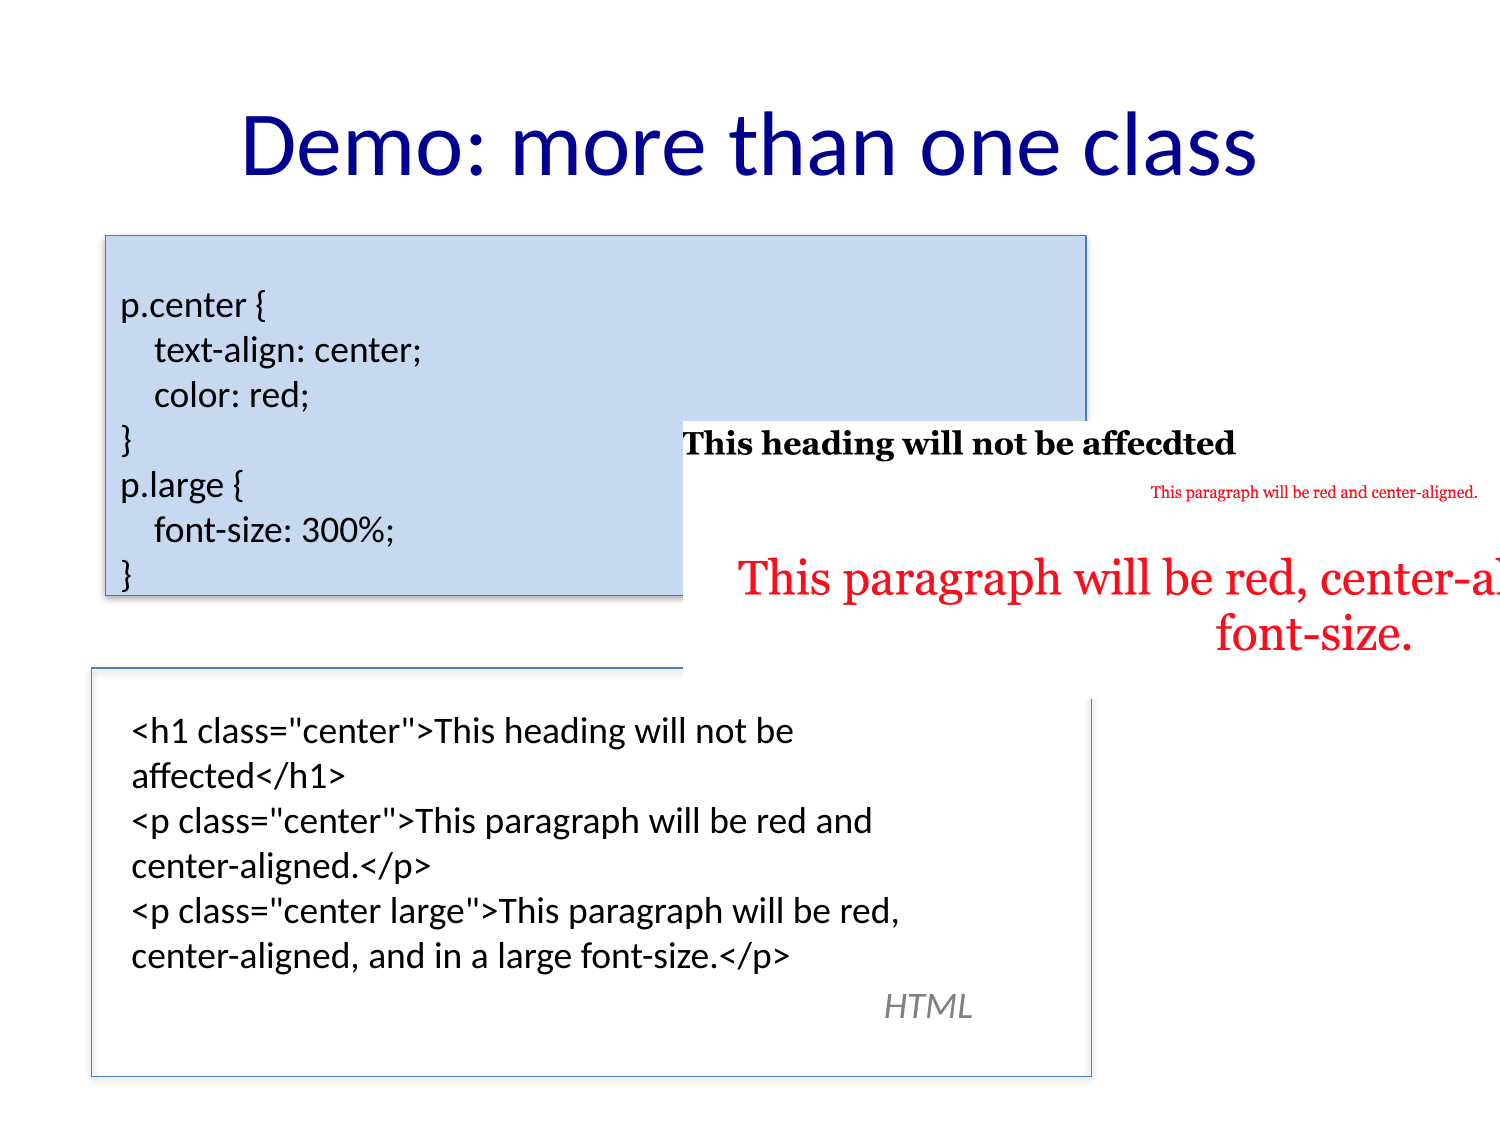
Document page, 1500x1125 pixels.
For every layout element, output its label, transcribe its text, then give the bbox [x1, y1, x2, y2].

title Demo: more than one class [75, 45, 1425, 233]
text_box <h1 class="center">This heading will not be affected</h1> <p class="center">This paragraph will be red and center-aligned.</p> <p class="center large">This paragraph will be red, center-aligned, and in a large font-size.</p> [116, 698, 925, 984]
picture [683, 421, 1500, 699]
text_box HTML [868, 973, 1013, 1034]
text_box p.center { text-align: center; color: red; } p.large { font-size: 300%; } [105, 235, 1087, 596]
text_box [91, 667, 1092, 1077]
